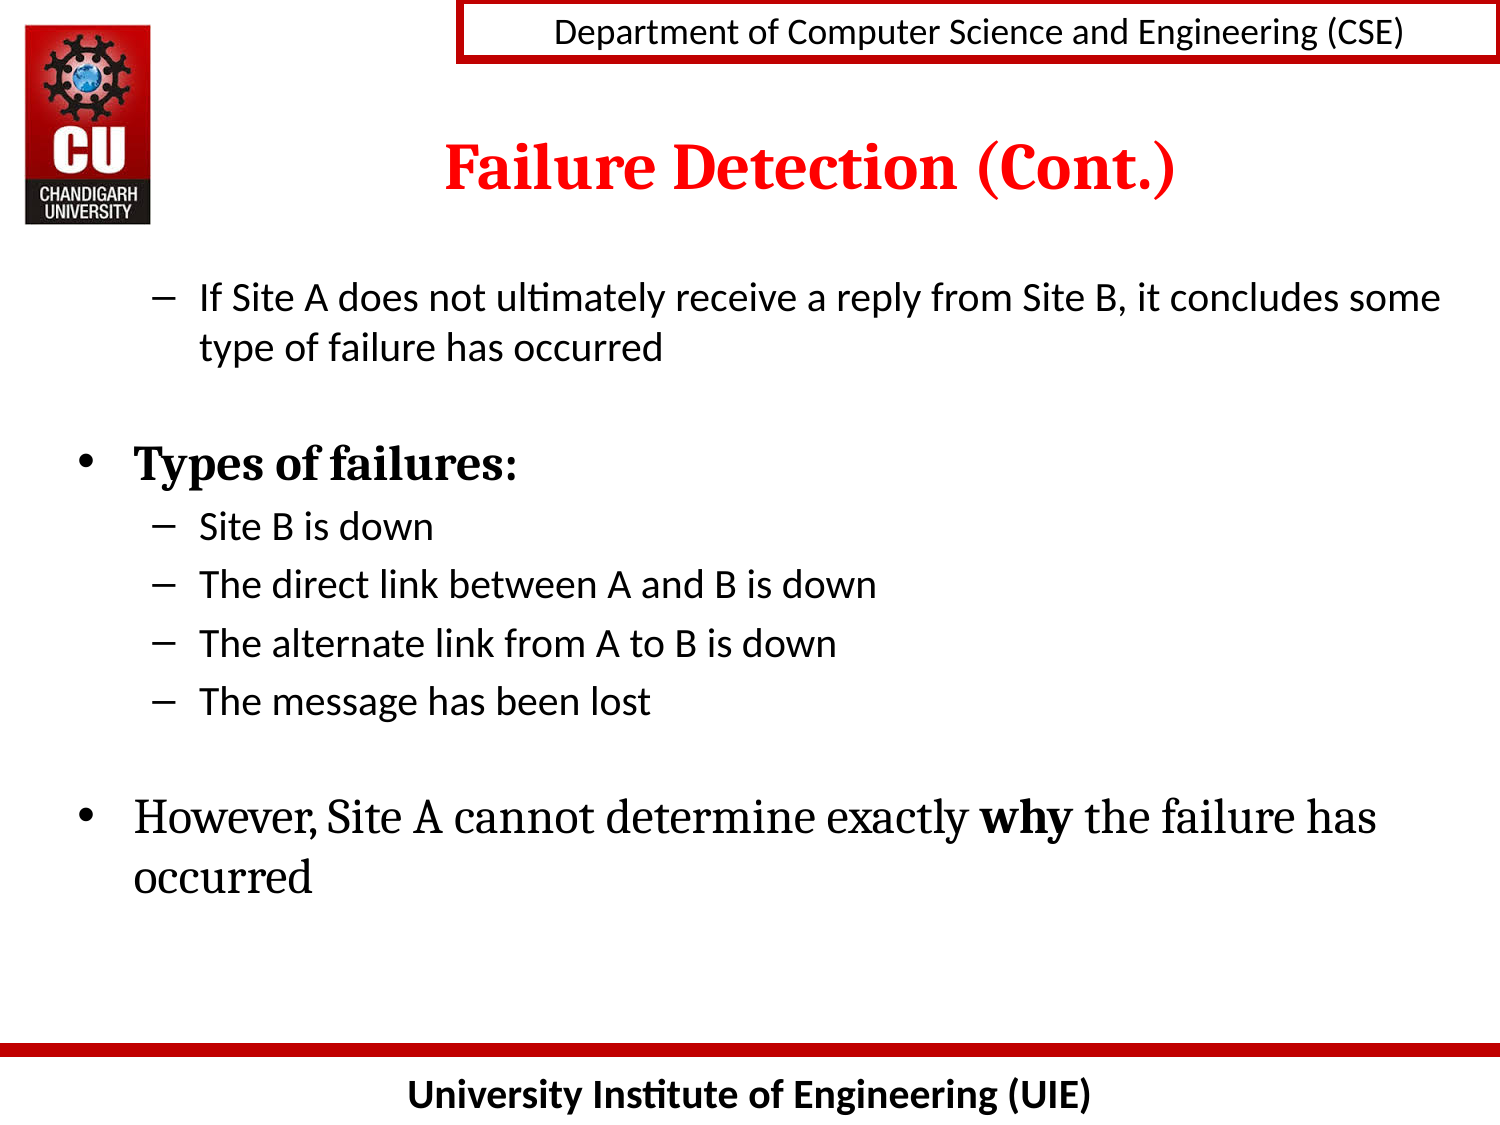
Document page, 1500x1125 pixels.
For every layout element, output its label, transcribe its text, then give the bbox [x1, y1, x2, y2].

title Failure Detection (Cont.) [162, 112, 1463, 213]
picture [24, 24, 151, 225]
list If Site A does not ultimately receive a reply from Site B, it concludes some type of failure has occurred Types of failures: Site B is down The direct link between A and B is down The alternate link from A to B is down The message has been lost However, Site A cannot determine exactly why the failure has occurred [62, 262, 1463, 1025]
